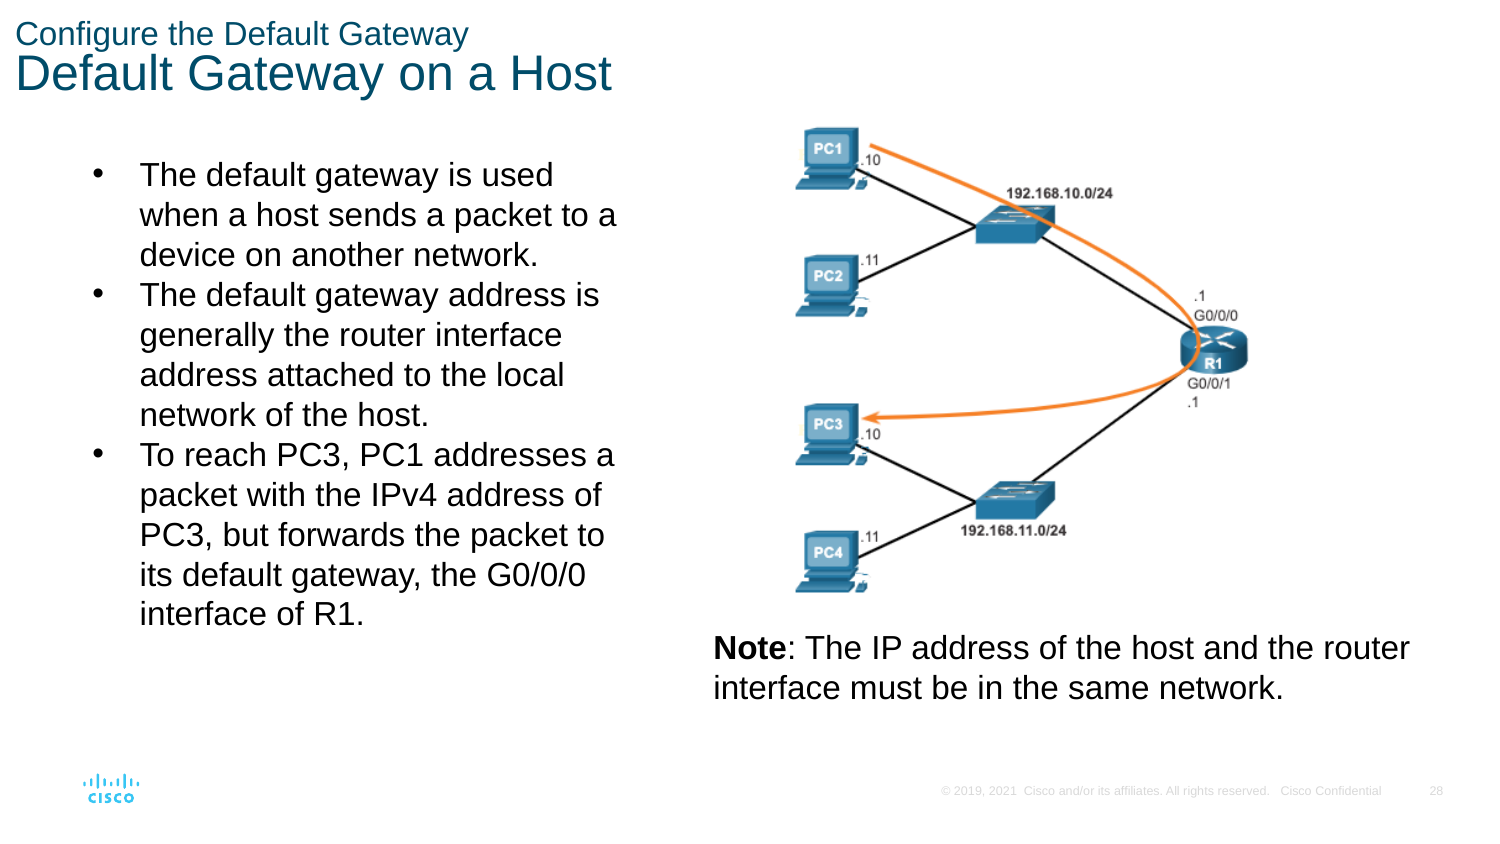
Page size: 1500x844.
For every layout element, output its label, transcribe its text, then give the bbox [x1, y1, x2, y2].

picture [771, 117, 1268, 600]
title Configure the Default Gateway Default Gateway on a Host [0, 0, 1369, 121]
text_box Note: The IP address of the host and the router interface must be in the same network. [698, 618, 1428, 714]
text_box The default gateway is used when a host sends a packet to a device on another network. The default gateway address is generally the router interface address attached to the local network of the host. To reach PC3, PC1 addresses a packet with the IPv4 address of PC3, but forwards the packet to its default gateway, the G0/0/0 interface of R1. [77, 146, 635, 640]
